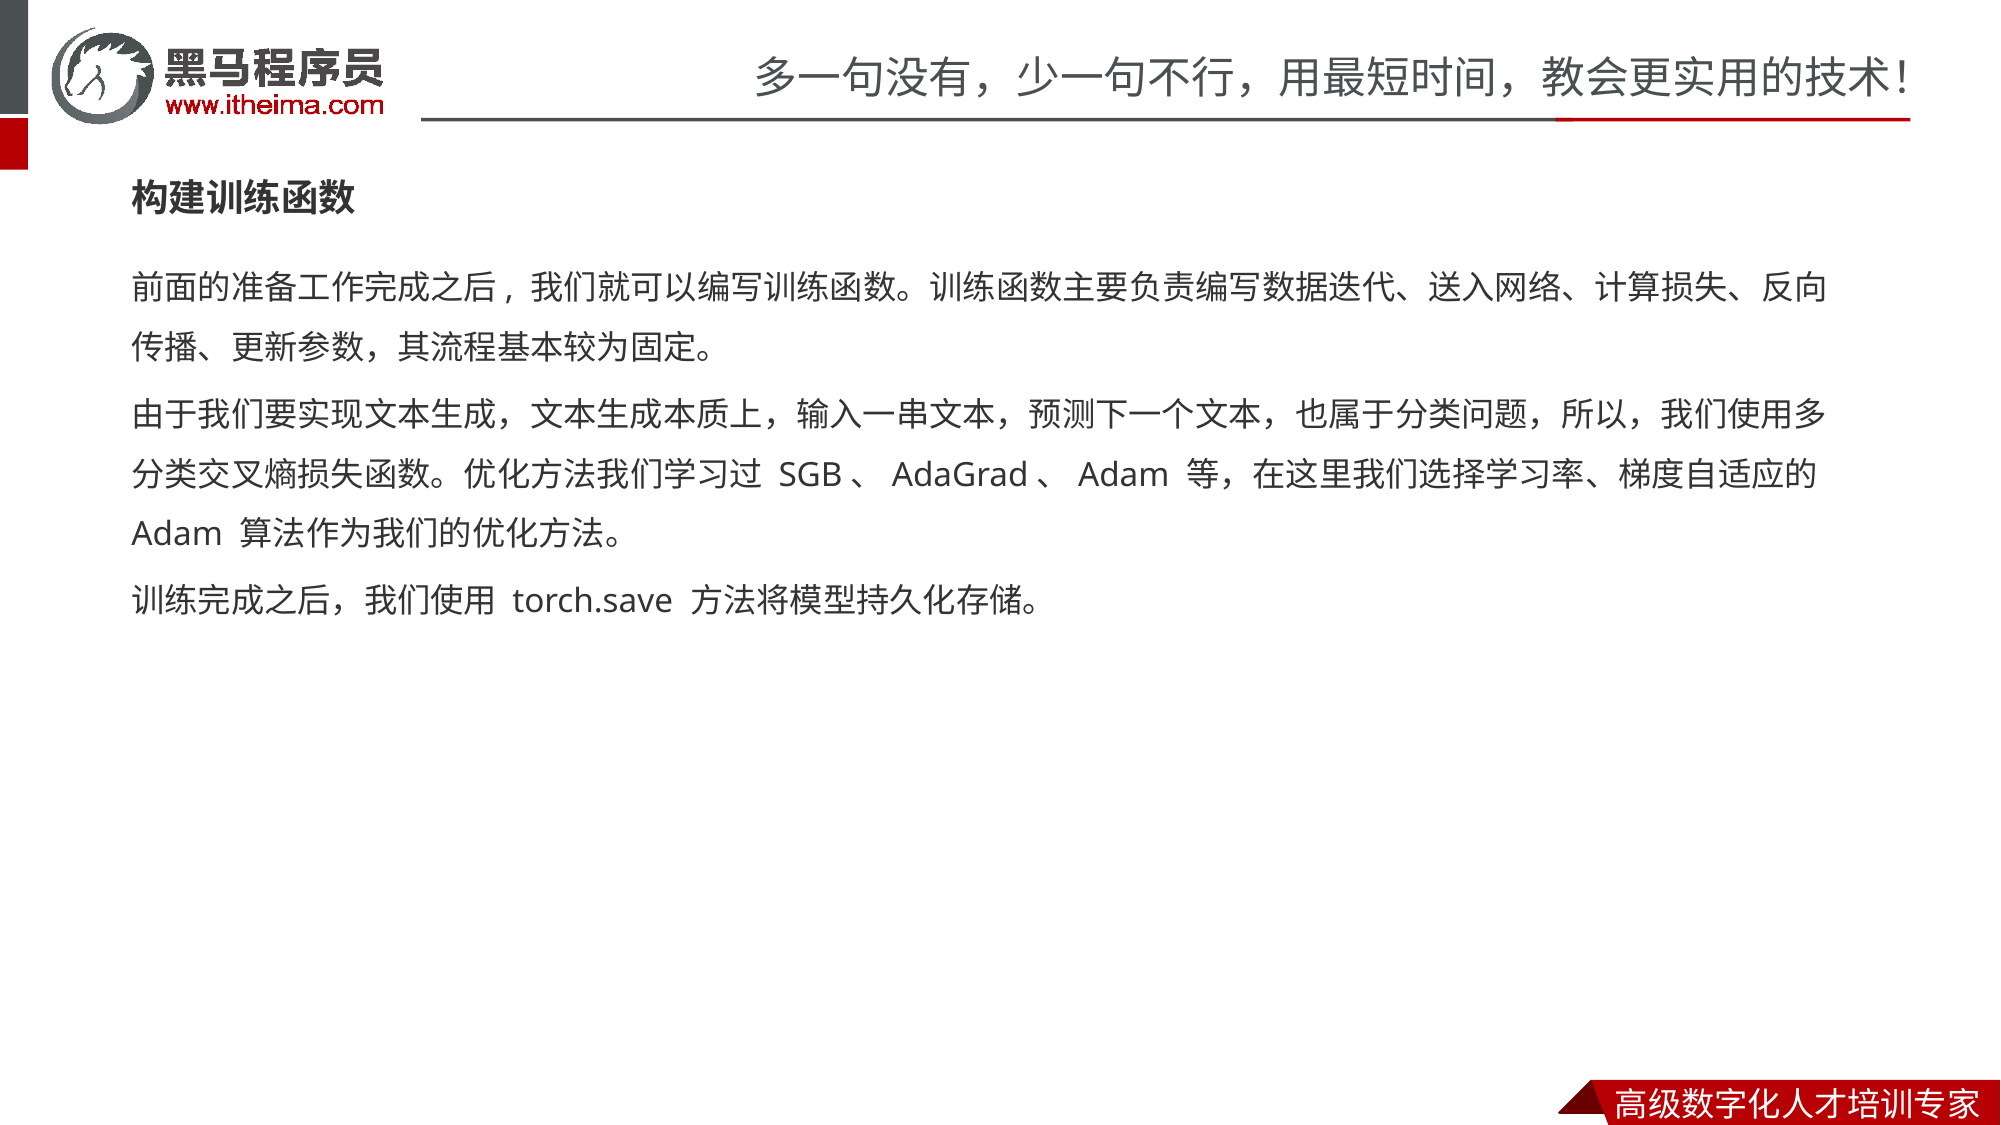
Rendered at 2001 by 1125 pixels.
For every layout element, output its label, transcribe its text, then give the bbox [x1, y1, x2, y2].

list 构建训练函数 [116, 154, 1872, 239]
list 前面的准备工作完成之后, 我们就可以编写训练函数。训练函数主要负责编写数据迭代、送入网络、计算损失、反向传播、更新参数，其流程基本较为固定。 由于我们要实现文本生成，文本生成本质上，输入一串文本，预测下一个文本，也属于分类问题，所以，我们使用多分类交叉熵损失函数。优化方法我们学习过 SGB、AdaGrad、Adam 等，在这里我们选择学习率、梯度自适应的 Adam 算法作为我们的优化方法。 训练完成之后，我们使用 torch.save 方法将模型持久化存储。 [116, 239, 1872, 1125]
picture [50, 26, 384, 125]
